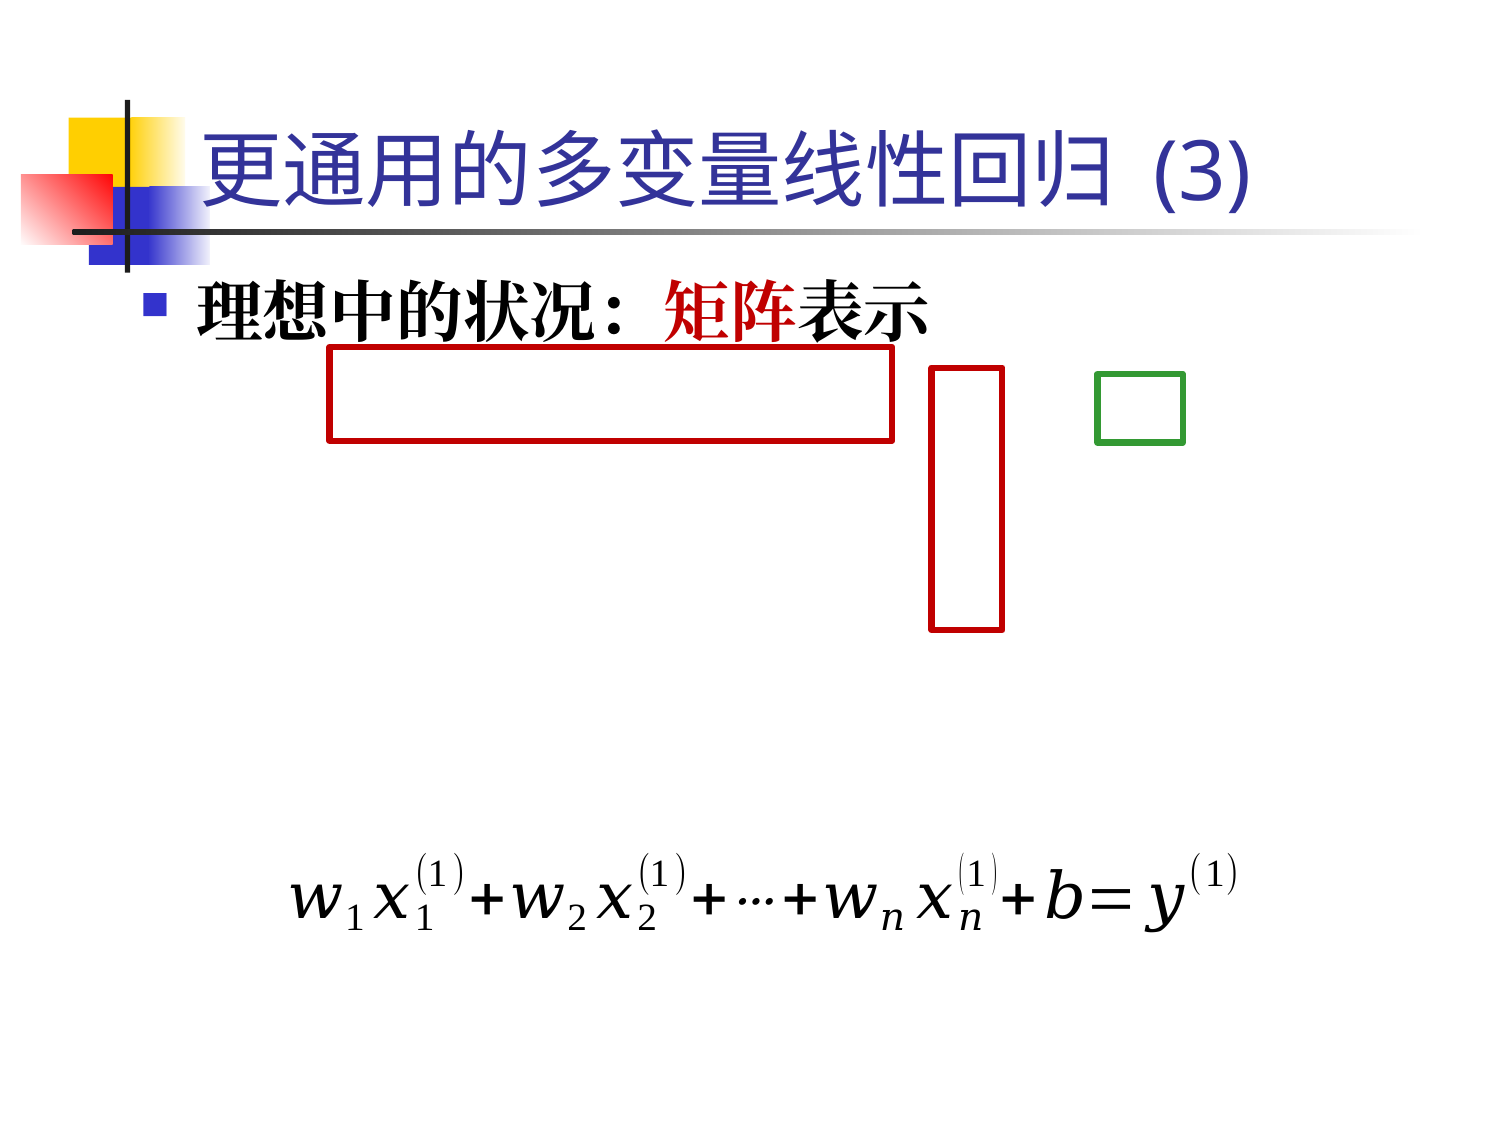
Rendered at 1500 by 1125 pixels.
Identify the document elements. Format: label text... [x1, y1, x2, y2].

text_box [329, 347, 893, 441]
text_box [1097, 373, 1183, 443]
title 更通用的多变量线性回归 (3) [184, 75, 1463, 225]
text_box [931, 367, 1003, 631]
